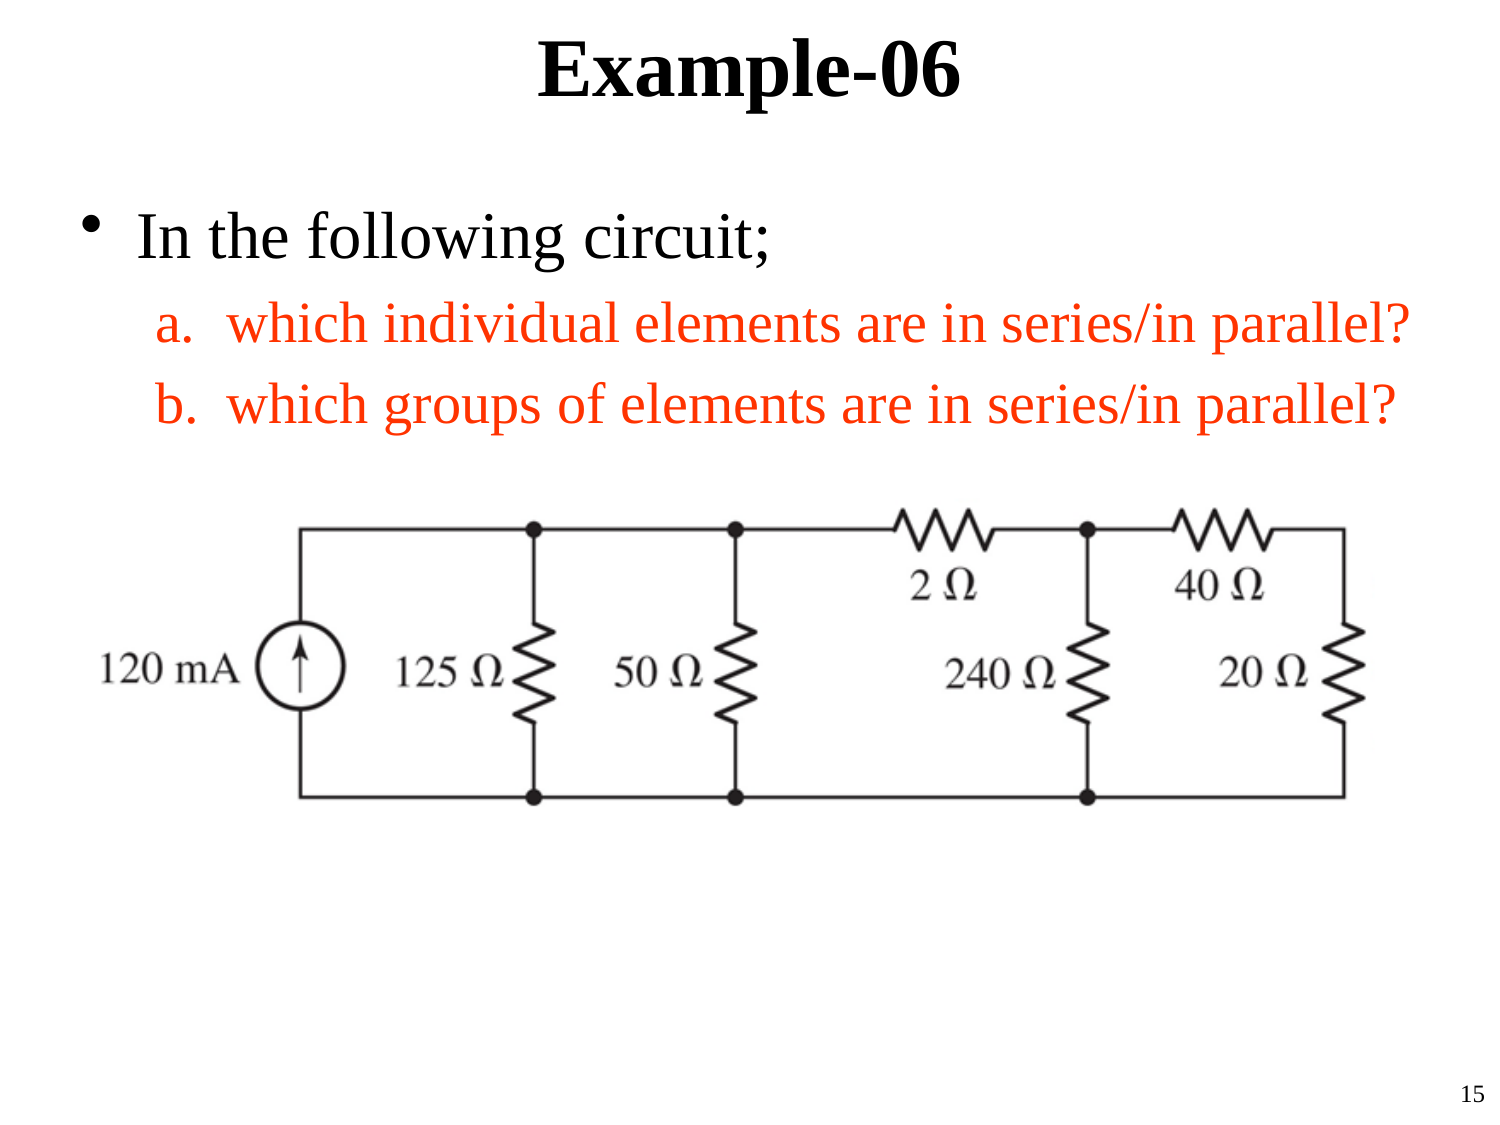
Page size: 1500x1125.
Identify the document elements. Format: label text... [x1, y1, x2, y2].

slide_number 15 [1186, 1069, 1500, 1125]
list In the following circuit; which individual elements are in series/in parallel? which groups of elements are in series/in parallel? [64, 184, 1436, 1071]
title Example-06 [0, 0, 1500, 126]
picture [100, 491, 1376, 836]
